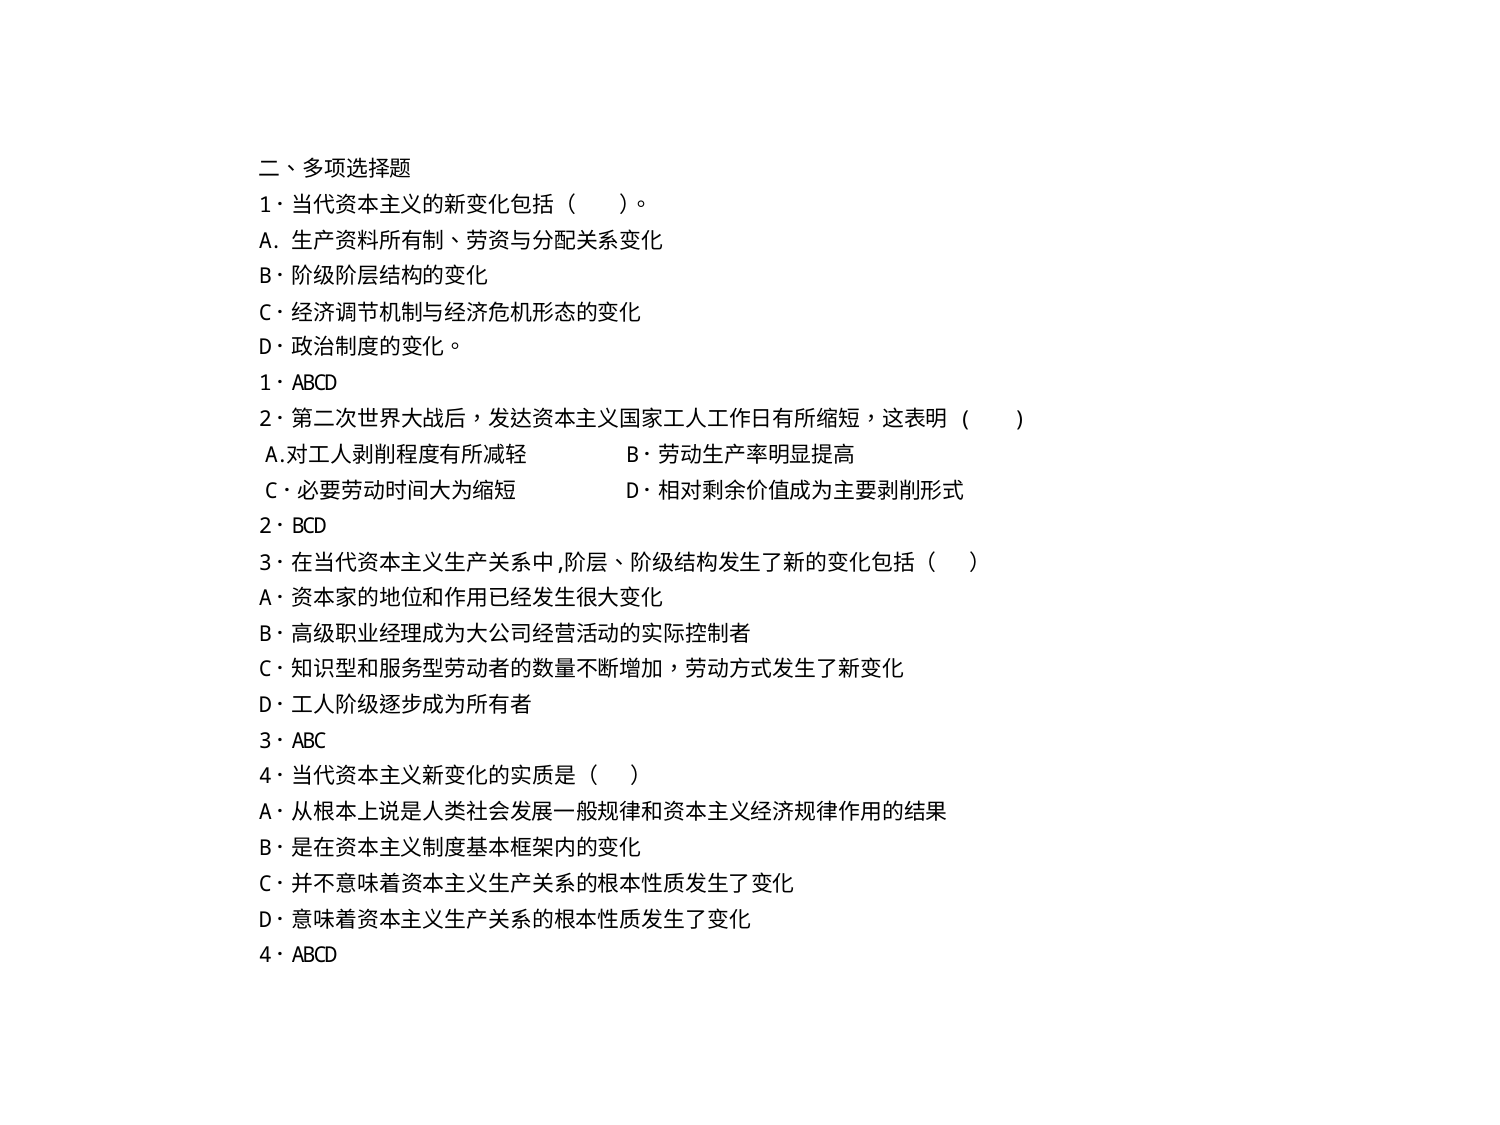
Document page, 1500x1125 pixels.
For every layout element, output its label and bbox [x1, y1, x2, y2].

picture [247, 151, 1253, 974]
